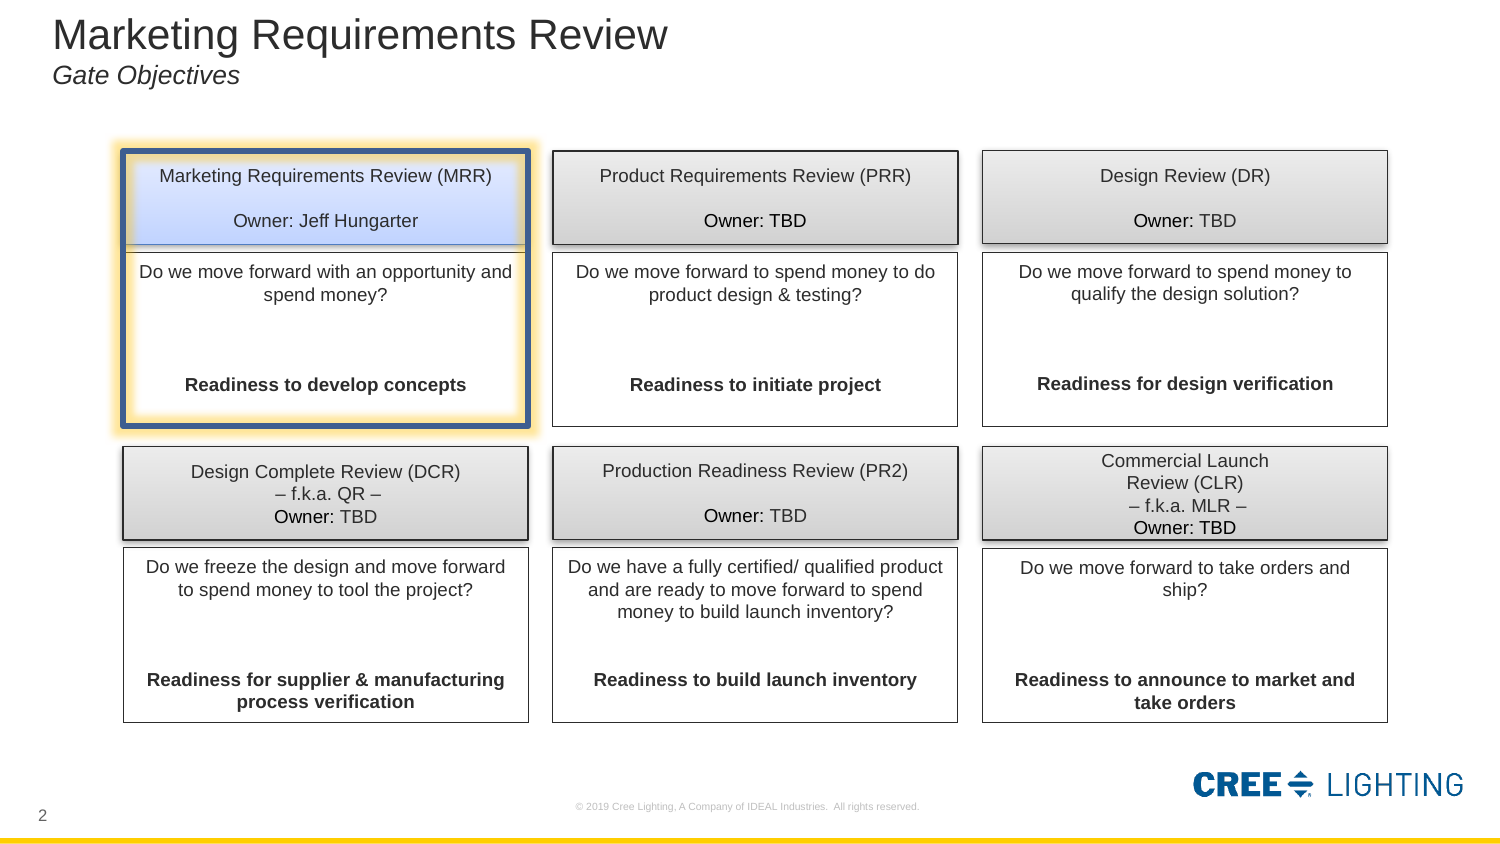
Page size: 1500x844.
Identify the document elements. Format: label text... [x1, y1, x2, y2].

text_box Do we move forward to spend money to do product design & testing? Readiness to initiate project [552, 252, 958, 427]
text_box Do we have a fully certified/ qualified product and are ready to move forward to spend money to build launch inventory? Readiness to build launch inventory [552, 547, 958, 723]
text_box Design Complete Review (DCR) – f.k.a. QR – Owner: TBD [122, 446, 529, 541]
text_box [121, 149, 530, 428]
text_box Do we move forward to take orders and ship? Readiness to announce to market and take orders [982, 548, 1388, 723]
text_box Do we move forward to spend money to qualify the design solution? Readiness for design verification [982, 252, 1388, 427]
text_box Do we freeze the design and move forward to spend money to tool the project? Readiness for supplier & manufacturing process verification [123, 547, 529, 723]
picture [1169, 747, 1486, 820]
title Marketing Requirements Review Gate Objectives [37, 0, 1375, 98]
text_box Production Readiness Review (PR2) Owner: TBD [552, 446, 959, 540]
text_box Commercial Launch Review (CLR) – f.k.a. MLR – Owner: TBD [982, 446, 1388, 541]
text_box Design Review (DR) Owner: TBD [982, 150, 1388, 244]
text_box Product Requirements Review (PRR) Owner: TBD [552, 150, 959, 245]
